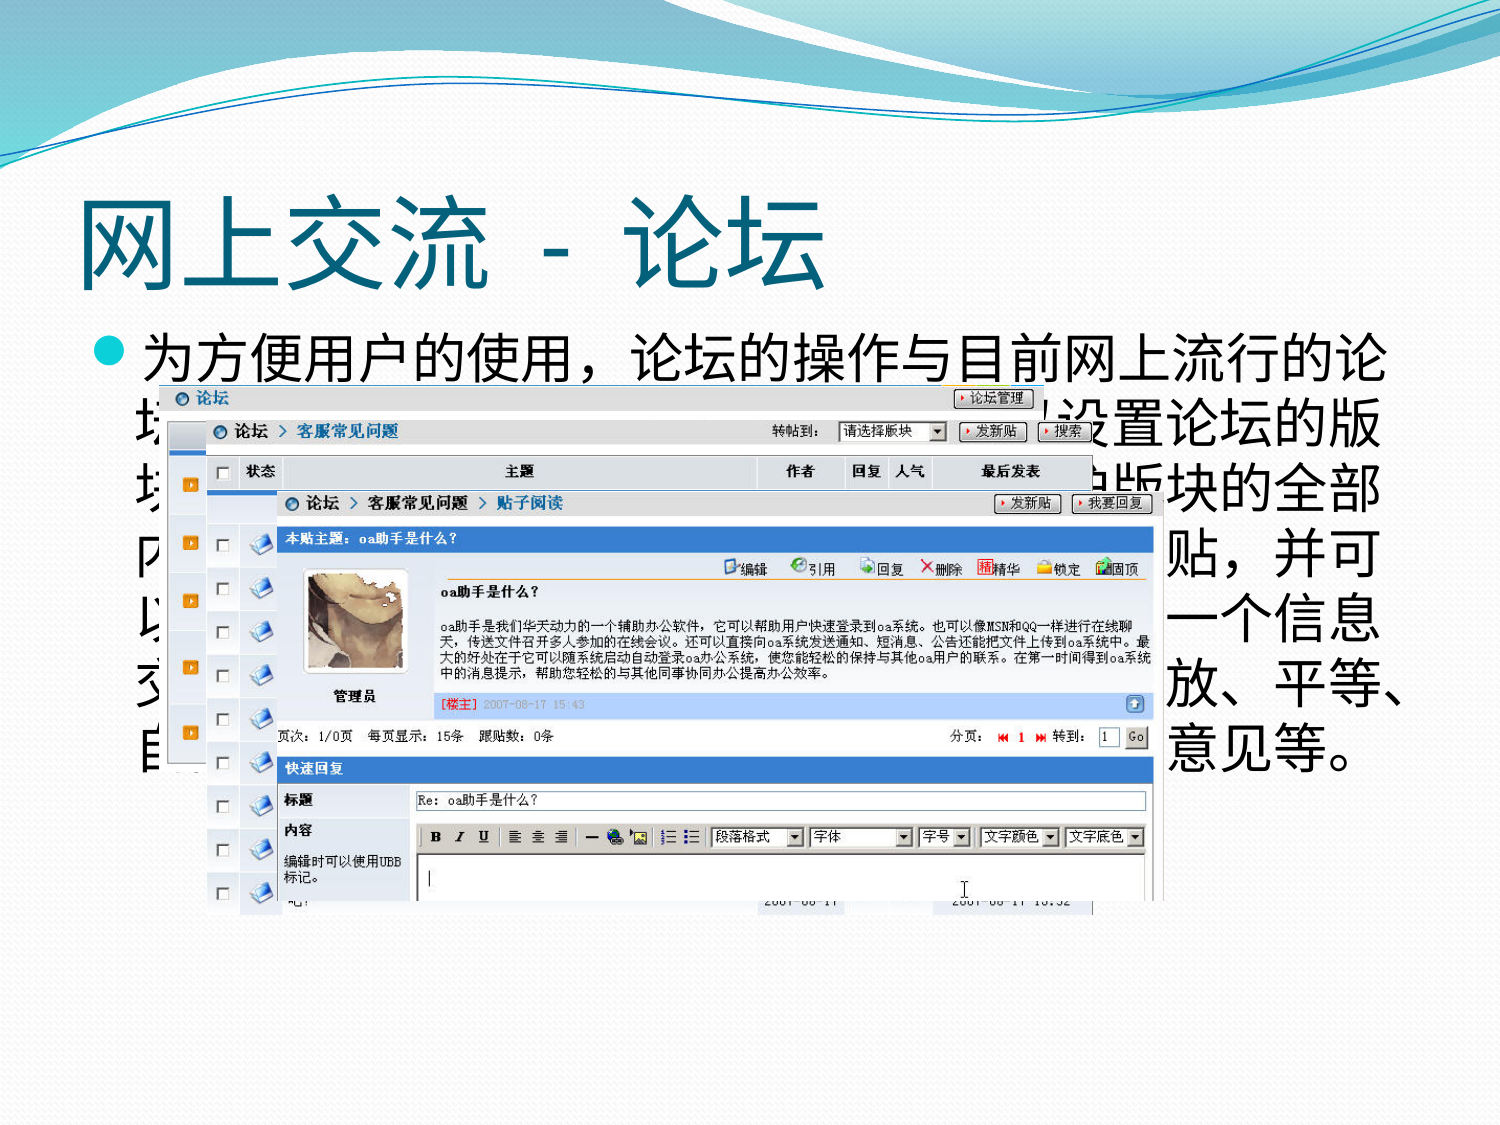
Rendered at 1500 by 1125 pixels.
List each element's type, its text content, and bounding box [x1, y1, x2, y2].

list 为方便用户的使用，论坛的操作与目前网上流行的论坛的操作基本相同。有相关权限者可以设置论坛的版块，并设置各版块的版主。版主可以维护版块的全部内容。所有用户都可以在论坛中发新贴或跟贴，并可以上传图片、附件。论坛为单位员工提供了一个信息交流、思想沟通和问题讨论的空间，实现开放、平等、自由的谈论和发言，进行咨询、解答和收集意见等。 [75, 317, 1425, 1038]
title 网上交流 - 论坛 [75, 115, 1425, 303]
picture [159, 385, 1164, 915]
